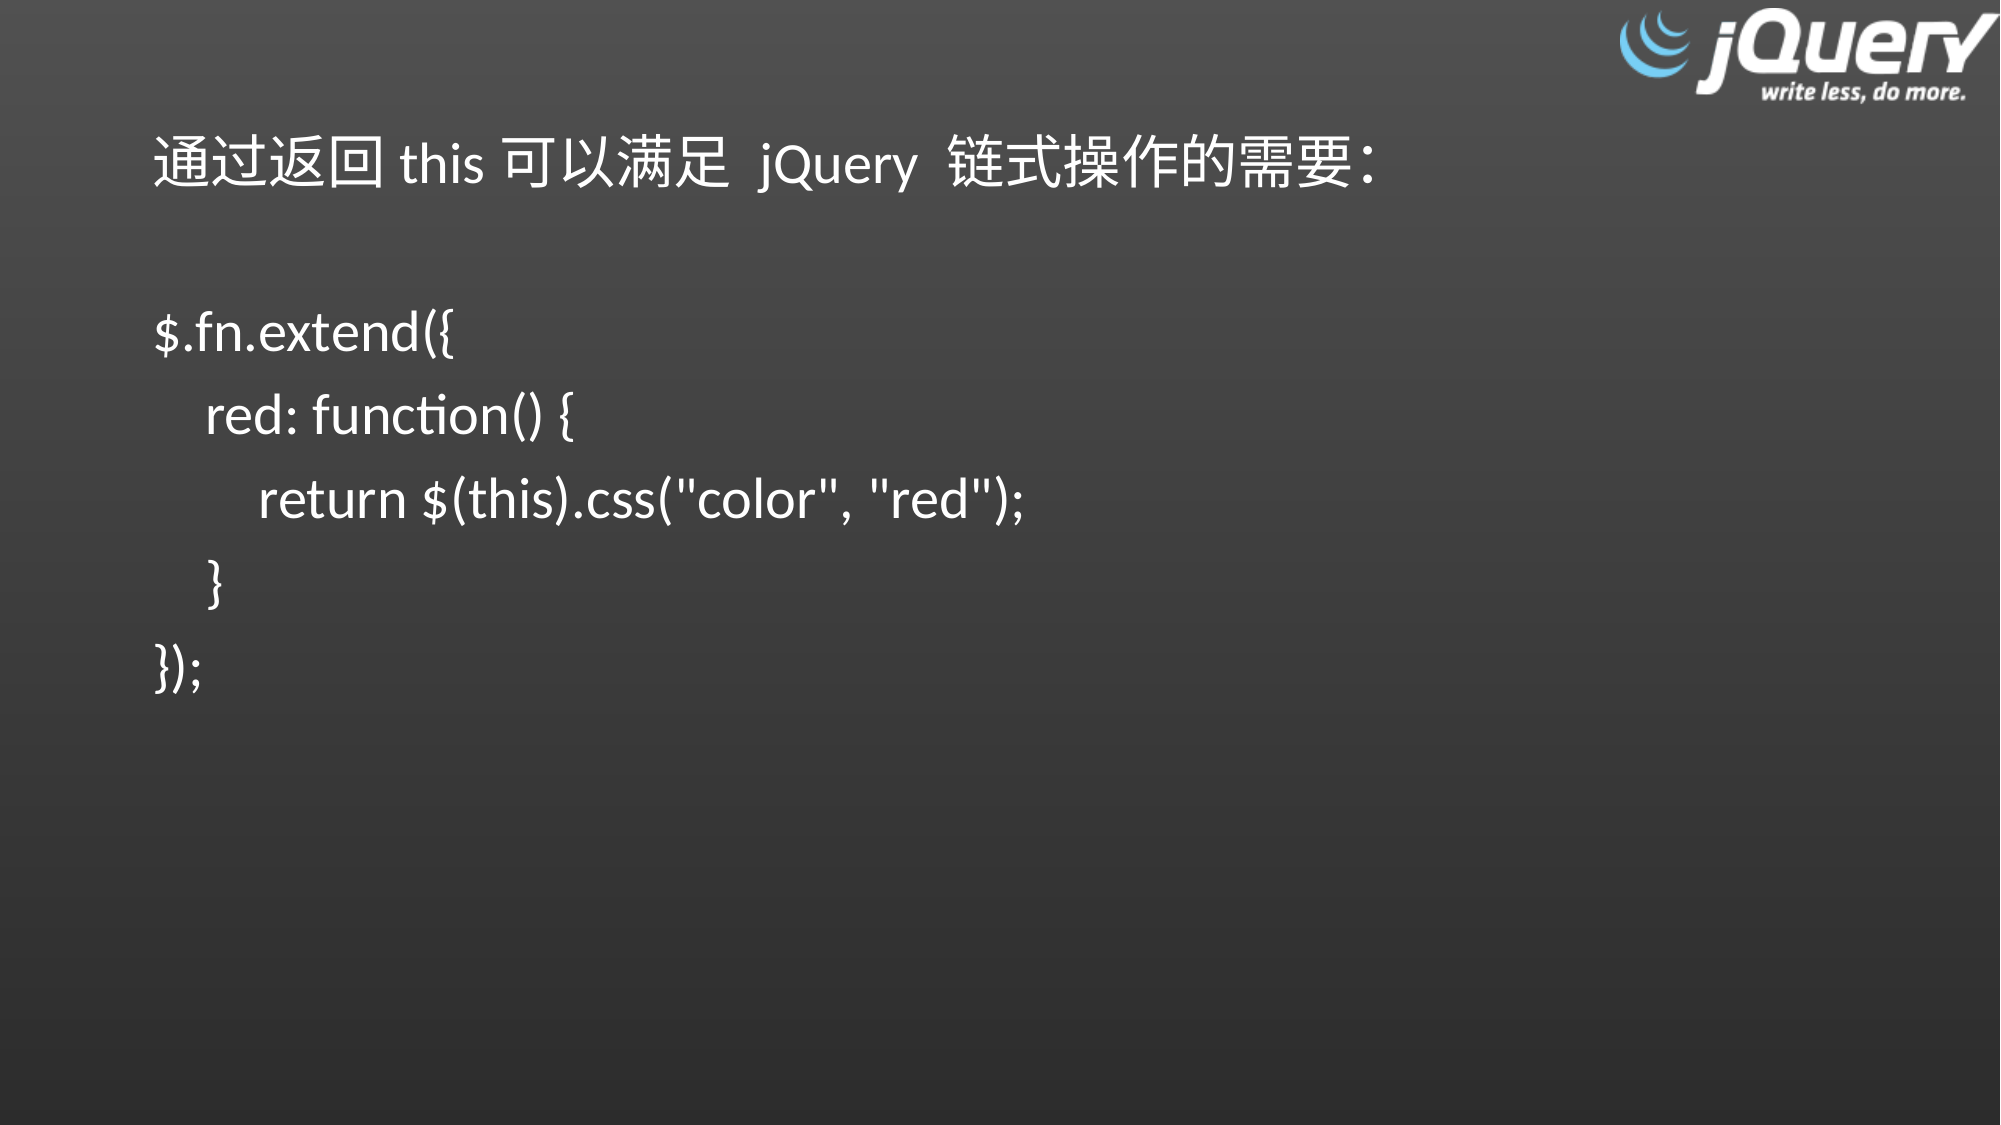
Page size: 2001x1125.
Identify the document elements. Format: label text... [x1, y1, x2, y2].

picture [1620, 8, 2000, 112]
list 通过返回this可以满足 jQuery 链式操作的需要： $.fn.extend({ red: function() { return $(this).css("color", "red"); } }); [137, 125, 1863, 1014]
